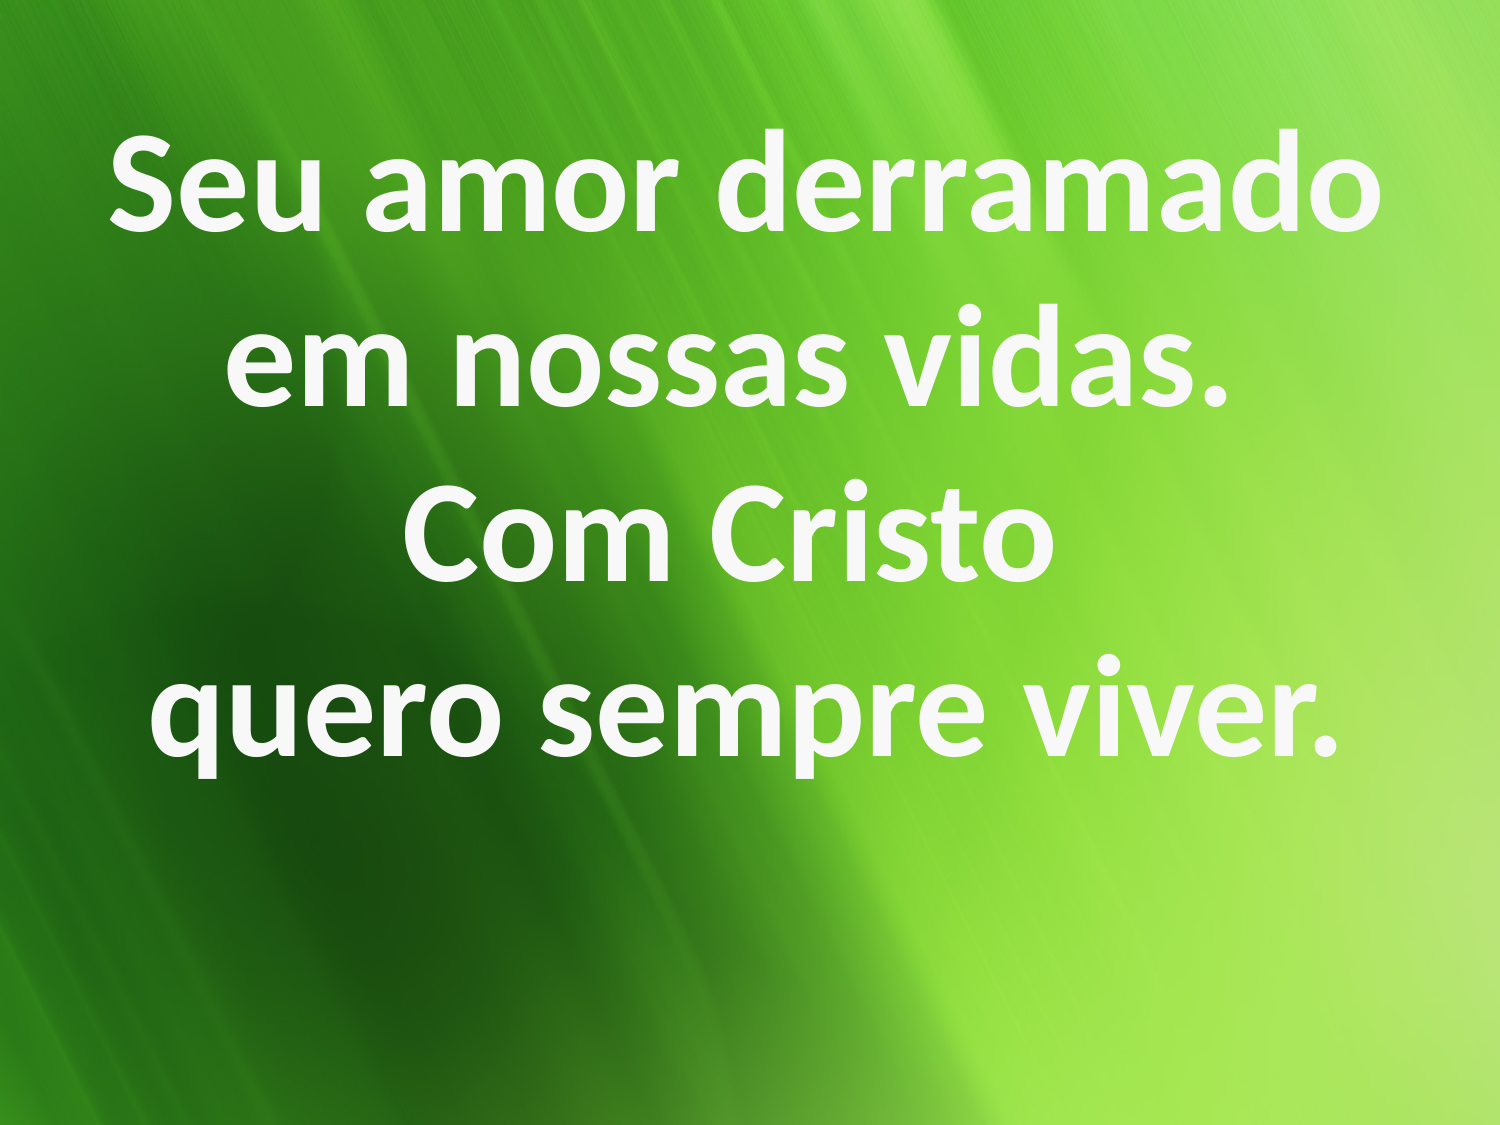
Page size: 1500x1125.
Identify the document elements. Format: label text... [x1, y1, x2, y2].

subtitle Seu amor derramado em nossas vidas. Com Cristo quero sempre viver. [53, 78, 1441, 1024]
picture [0, 0, 1500, 1125]
